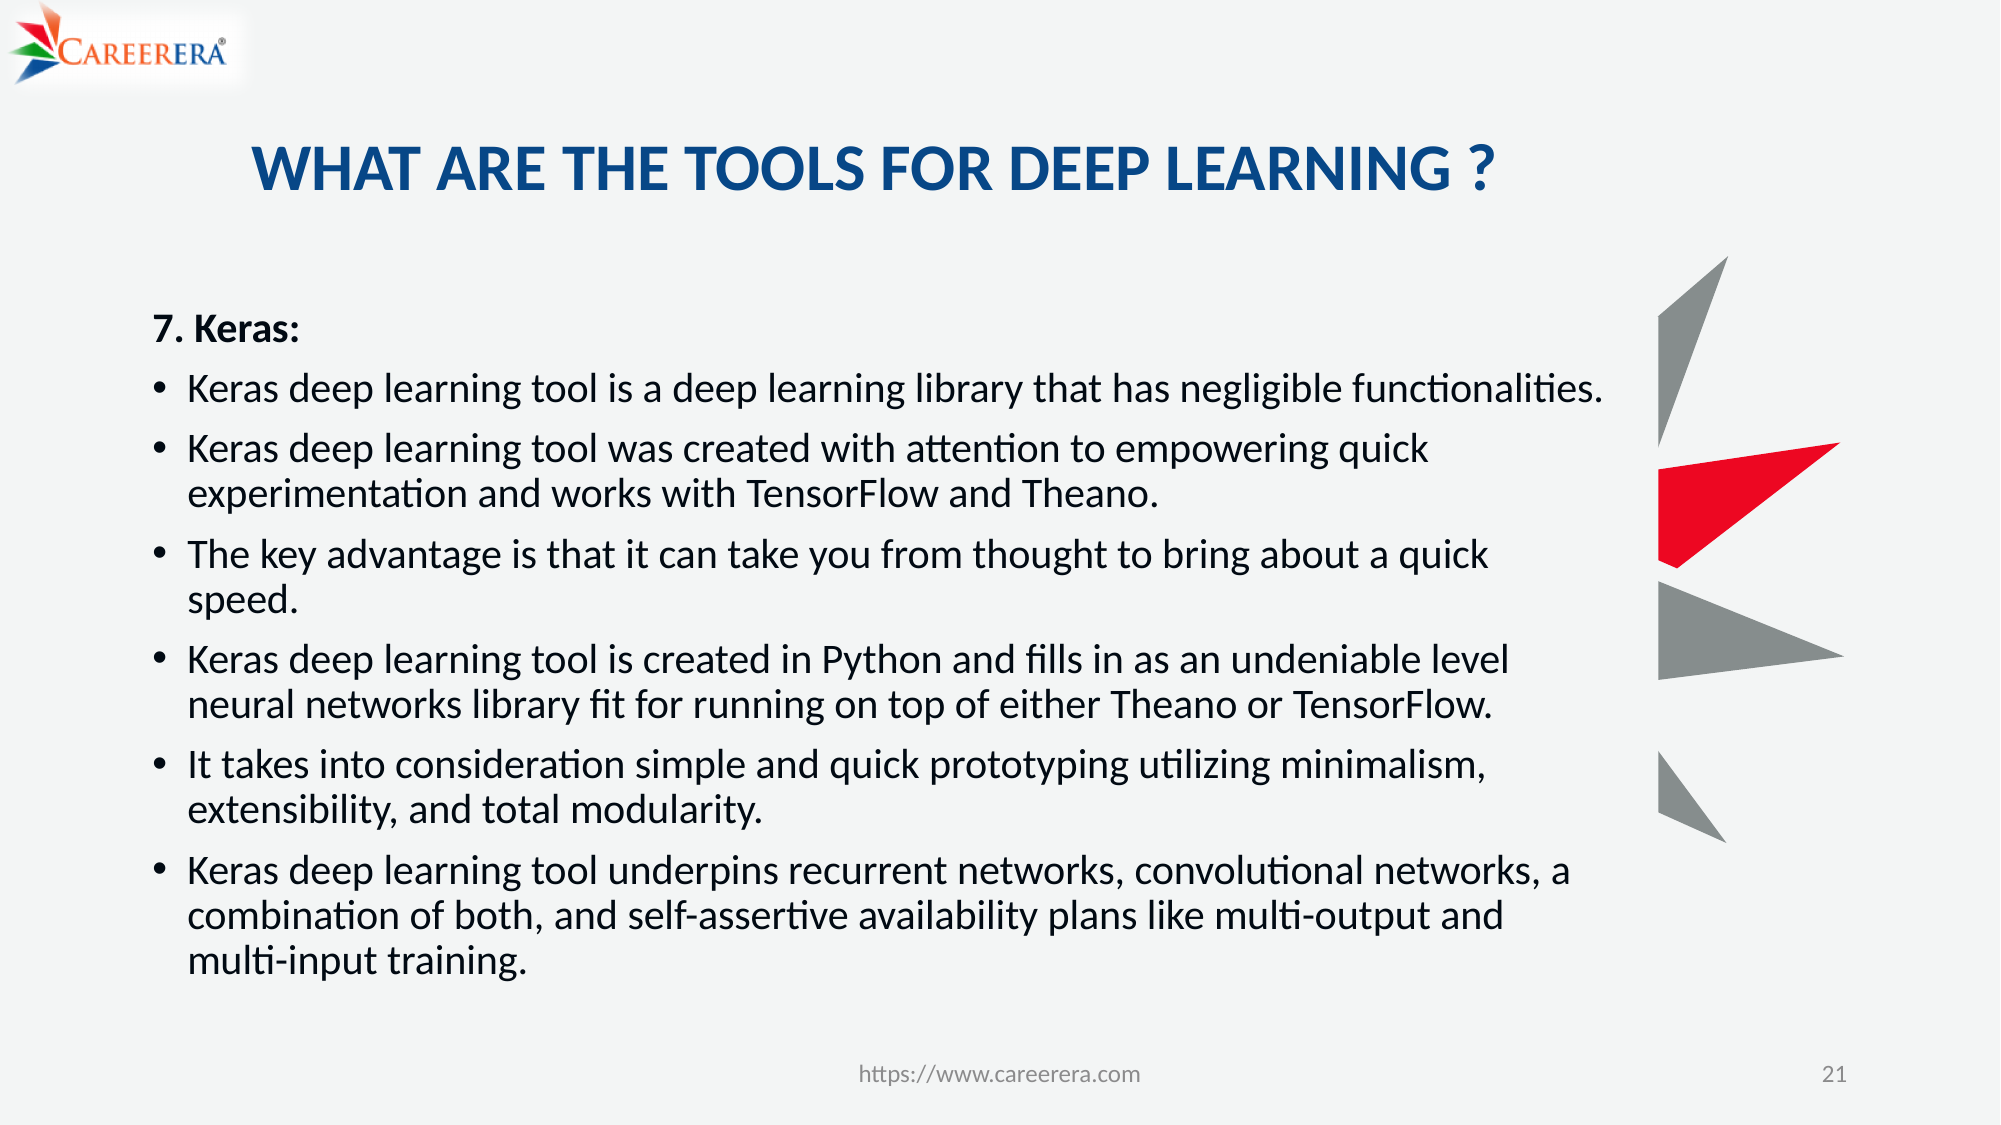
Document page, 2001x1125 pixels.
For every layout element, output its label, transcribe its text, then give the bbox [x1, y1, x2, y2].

picture [0, 0, 262, 104]
title WHAT ARE THE TOOLS FOR DEEP LEARNING ? [133, 59, 1617, 278]
slide_number 21 [1412, 1042, 1863, 1103]
footer https://www.careerera.com [662, 1042, 1338, 1103]
list 7. Keras: Keras deep learning tool is a deep learning library that has negligible functionalities. Keras deep learning tool was created with attention to empowering quick experimentation and works with TensorFlow and Theano. The key advantage is that it can take you from thought to bring about a quick speed. Keras deep learning tool is created in Python and fills in as an undeniable level neural networks library fit for running on top of either Theano or TensorFlow. It takes into consideration simple and quick prototyping utilizing minimalism, extensibility, and total modularity. Keras deep learning tool underpins recurrent networks, convolutional networks, a combination of both, and self-assertive availability plans like multi-output and multi-input training. [137, 271, 1622, 1018]
